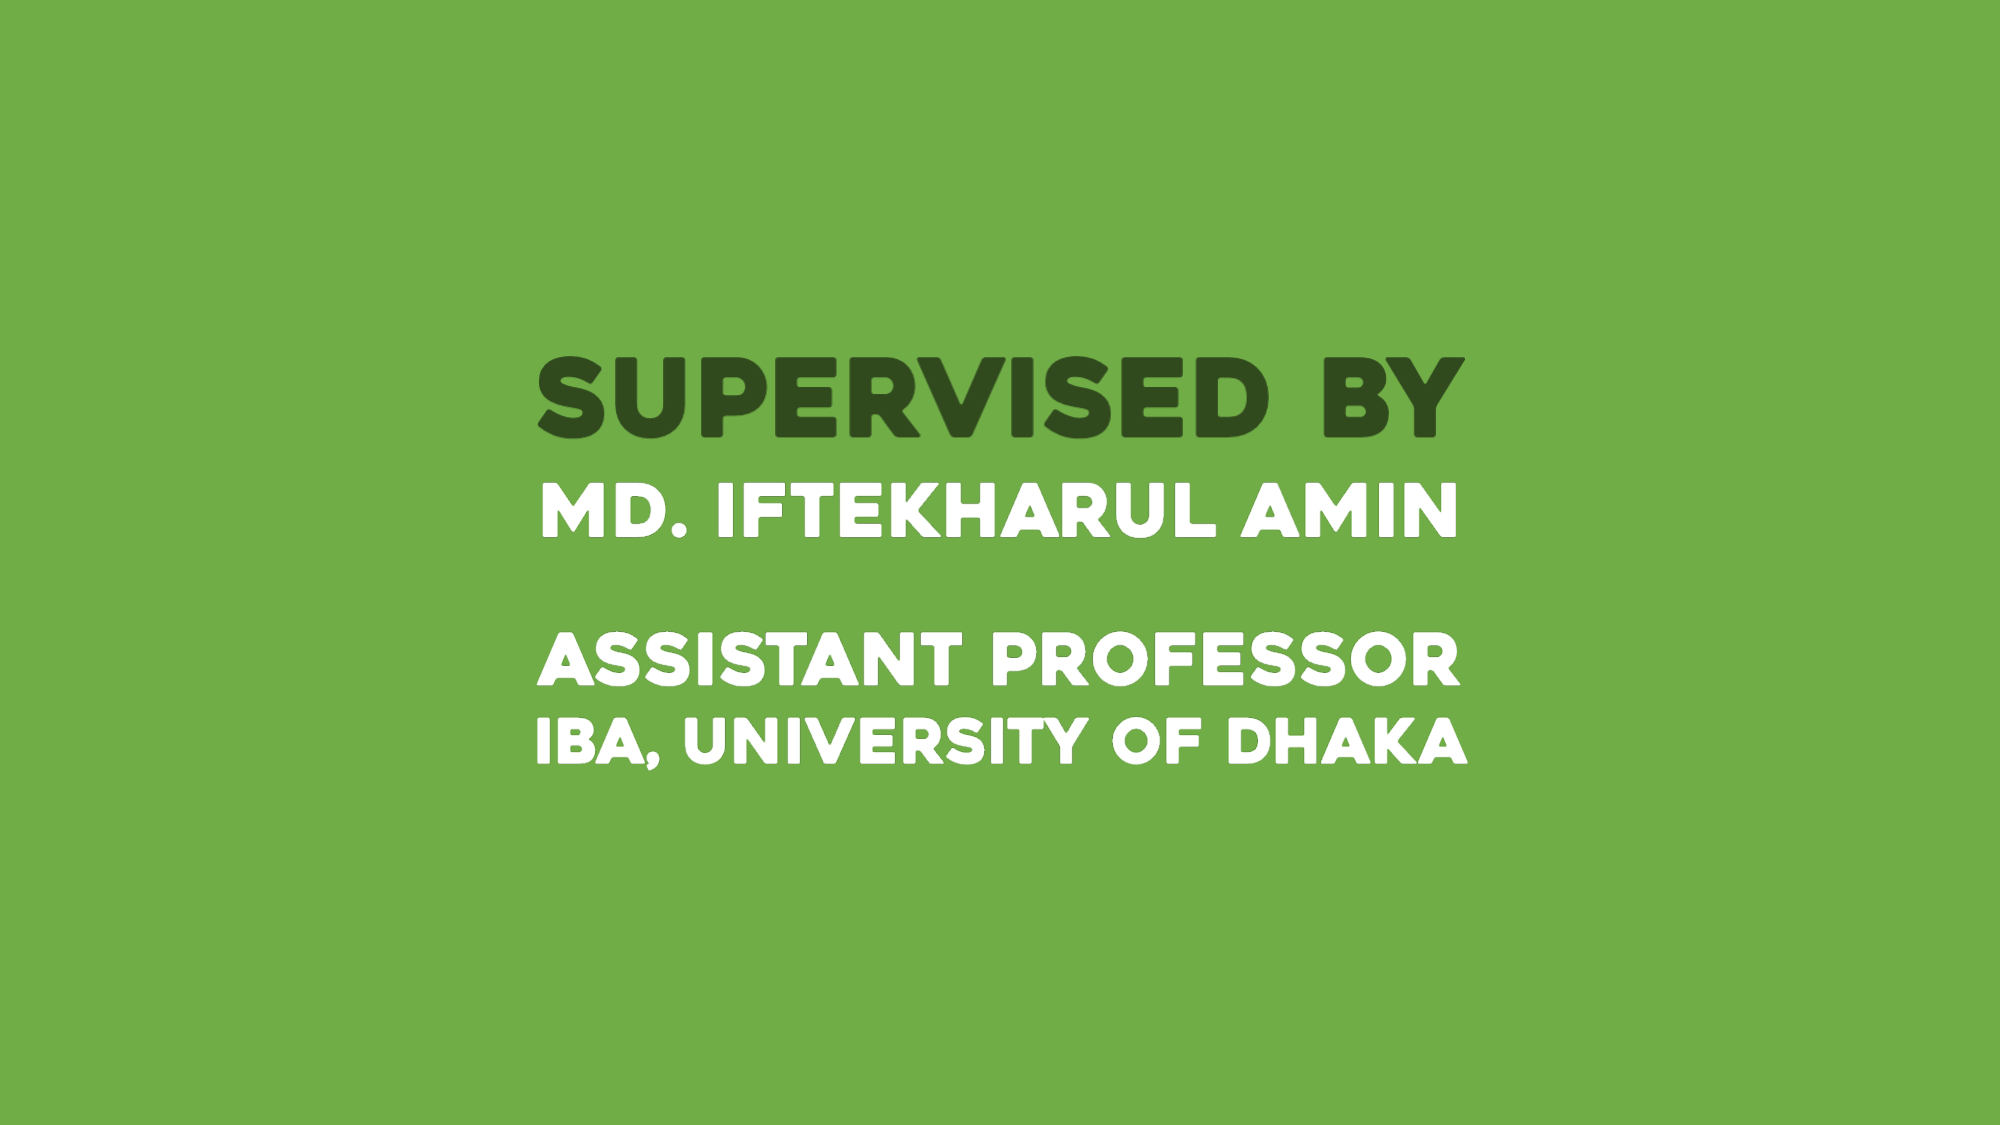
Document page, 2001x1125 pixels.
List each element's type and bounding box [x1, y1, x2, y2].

picture [469, 304, 1531, 820]
